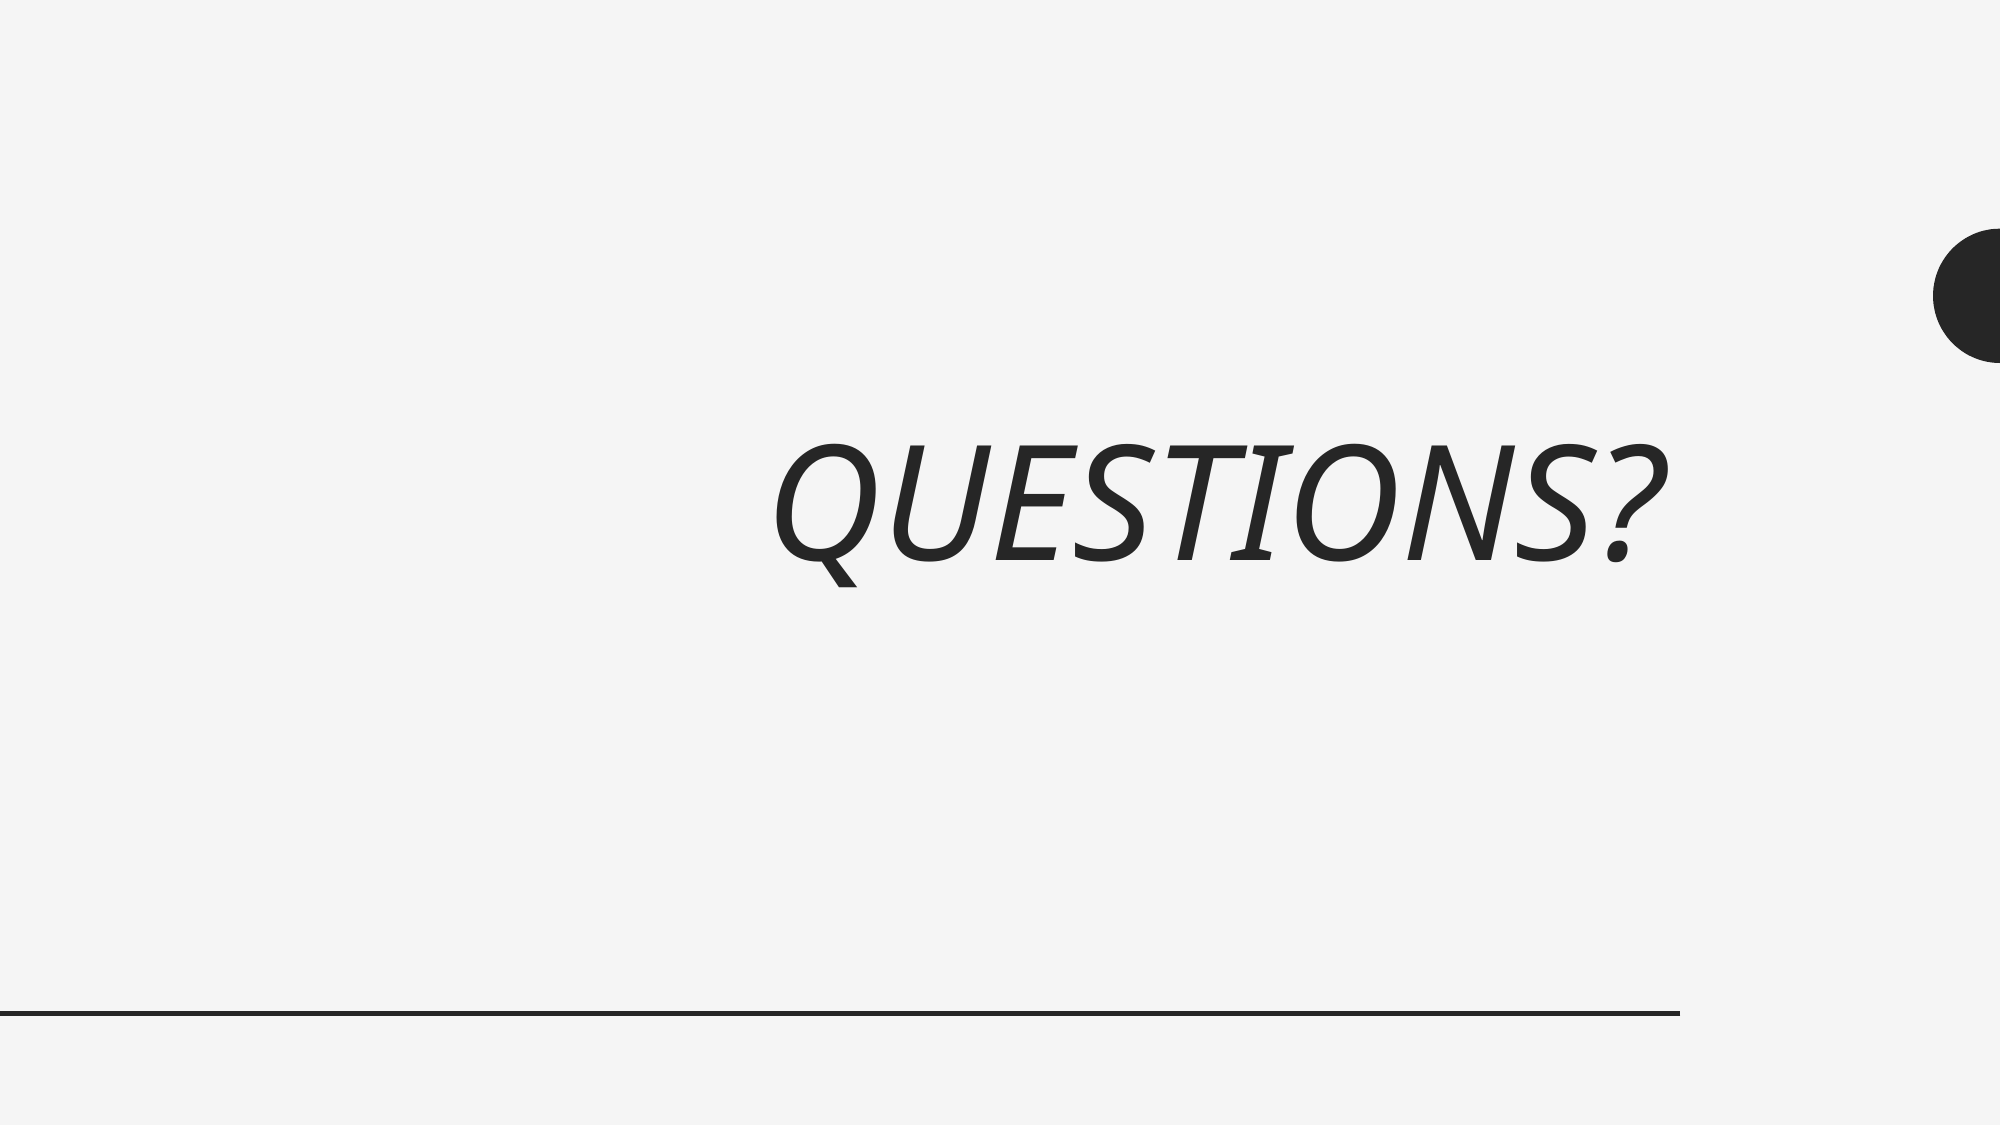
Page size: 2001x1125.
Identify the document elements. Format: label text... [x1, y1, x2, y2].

title Questions? [319, 421, 1681, 961]
